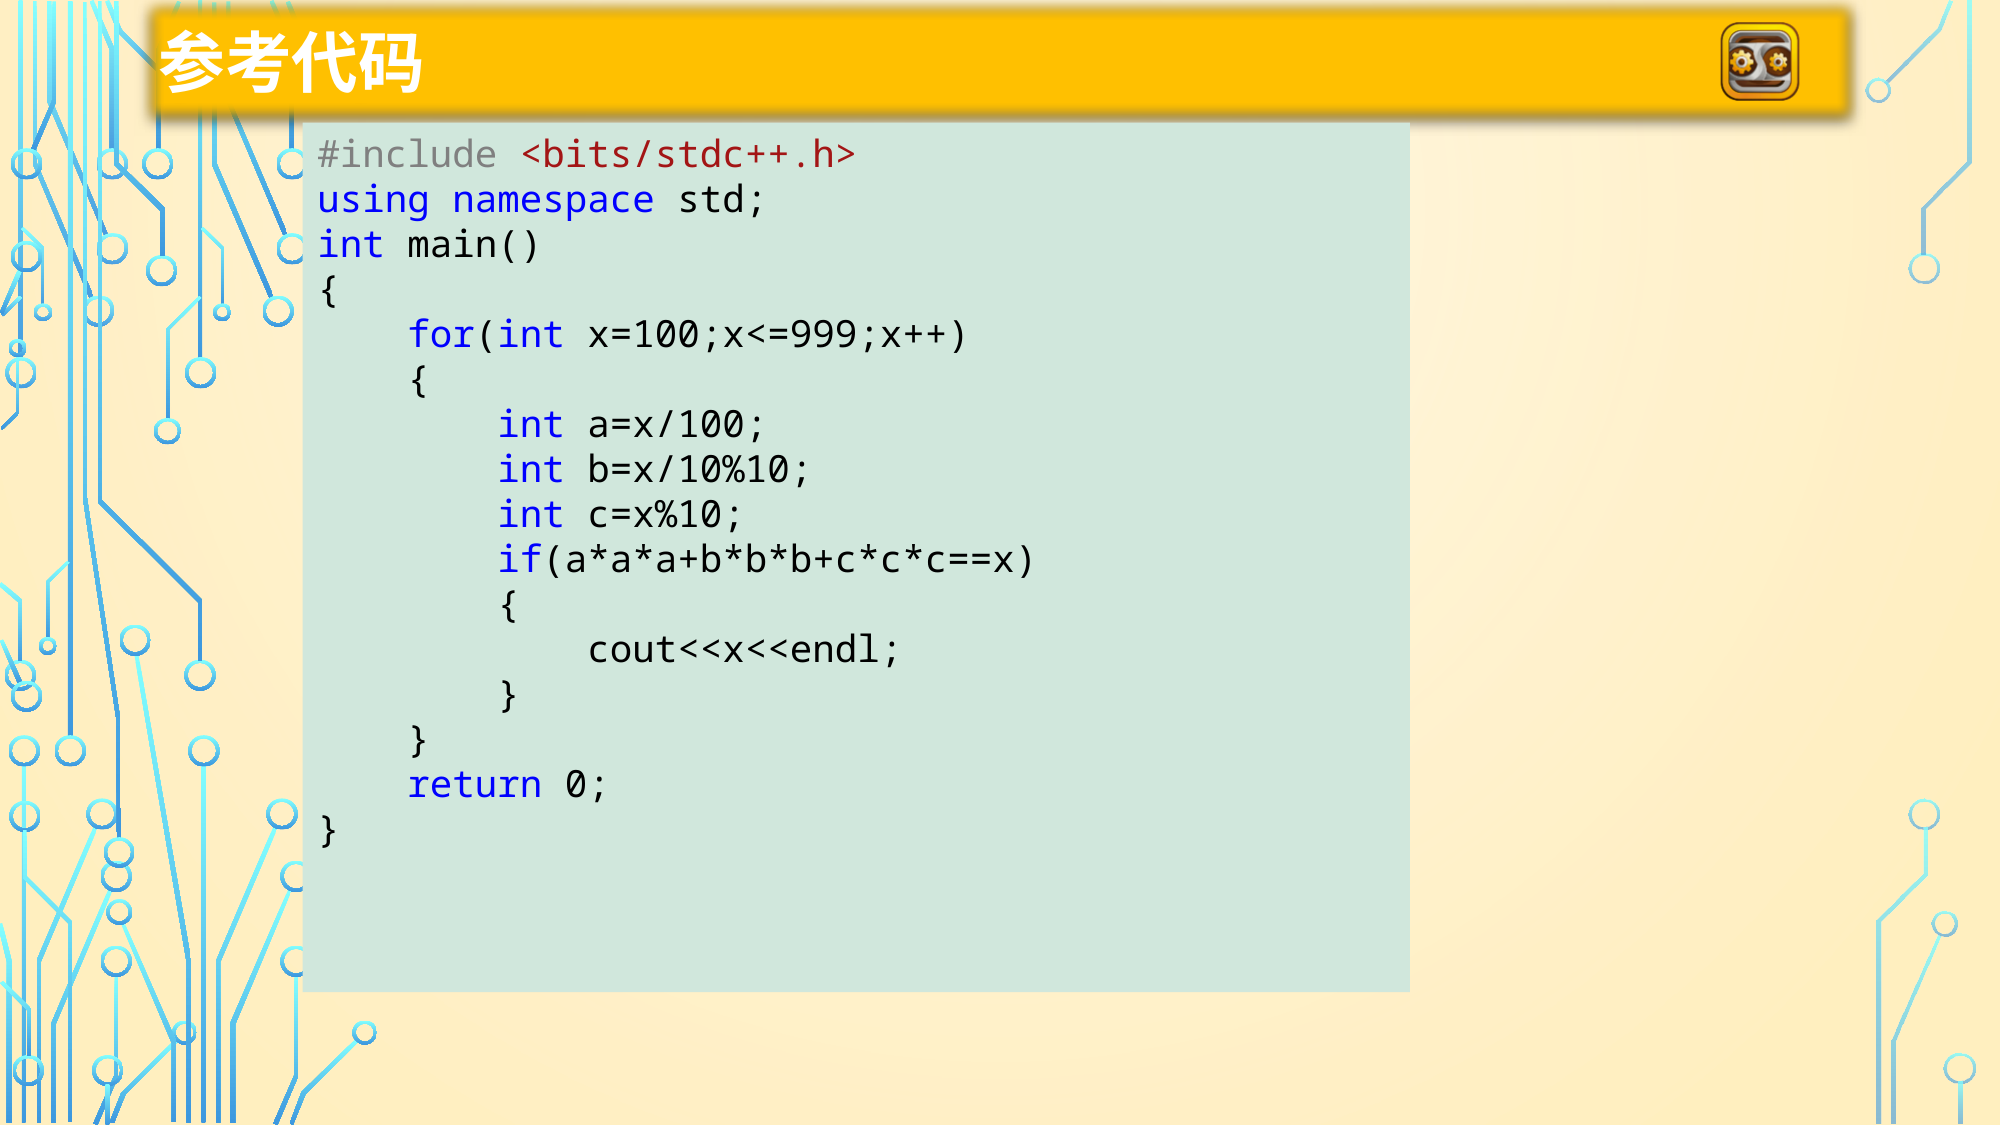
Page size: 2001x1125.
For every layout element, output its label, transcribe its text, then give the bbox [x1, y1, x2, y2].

text_box #include <bits/stdc++.h> using namespace std; int main() { for(int x=100;x<=999;x++) { int a=x/100; int b=x/10%10; int c=x%10; if(a*a*a+b*b*b+c*c*c==x) { cout<<x<<endl; } } return 0; } [302, 123, 1410, 993]
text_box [143, 0, 1857, 123]
